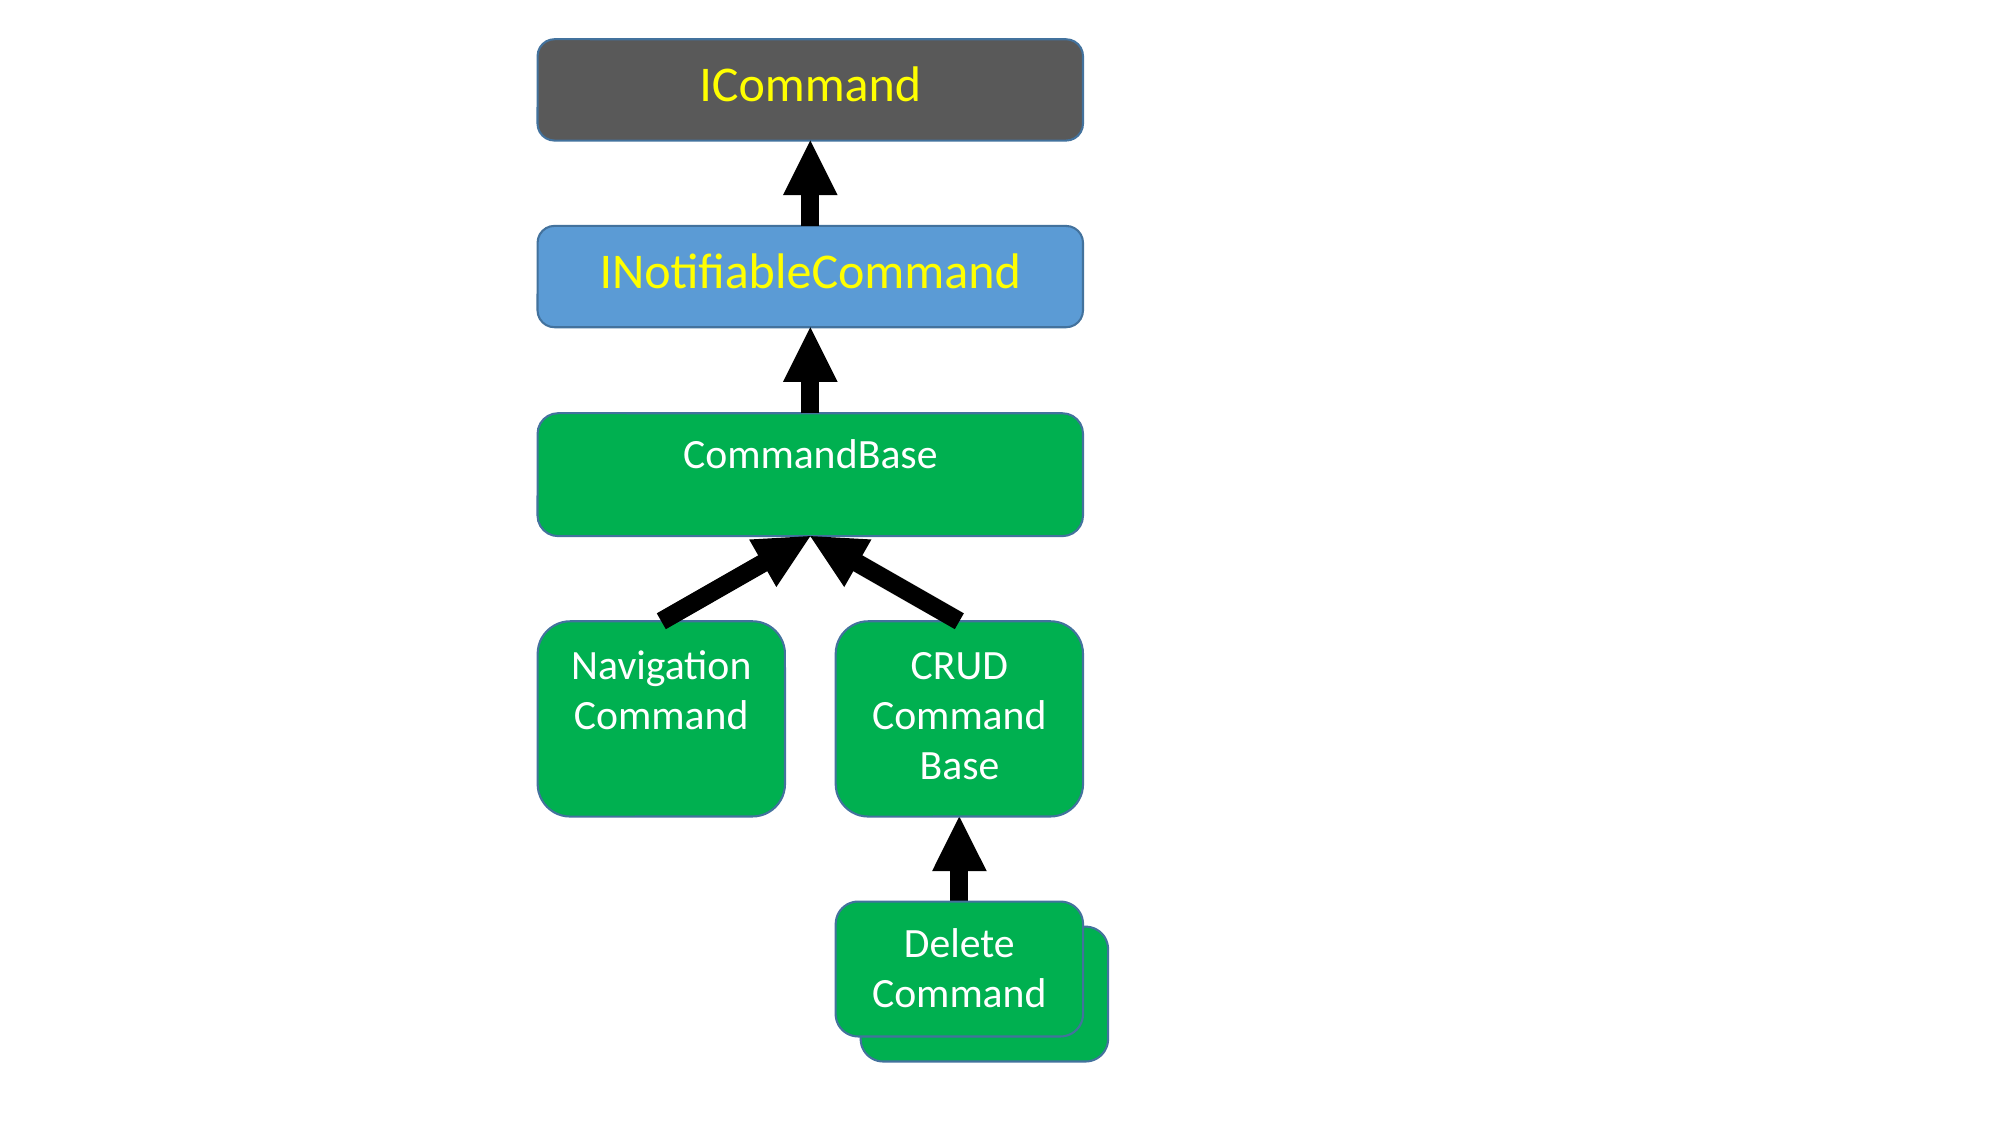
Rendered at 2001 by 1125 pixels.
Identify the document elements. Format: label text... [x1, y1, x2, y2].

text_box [810, 536, 960, 622]
text_box Navigation Command [536, 620, 787, 818]
text_box Delete Command [834, 900, 1085, 1038]
text_box Create Command [859, 925, 1110, 1063]
text_box INotifiableCommand [536, 224, 1085, 329]
text_box CRUD Command Base [834, 620, 1085, 818]
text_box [661, 536, 810, 622]
text_box ICommand [536, 38, 1085, 142]
text_box CommandBase [536, 412, 1085, 538]
